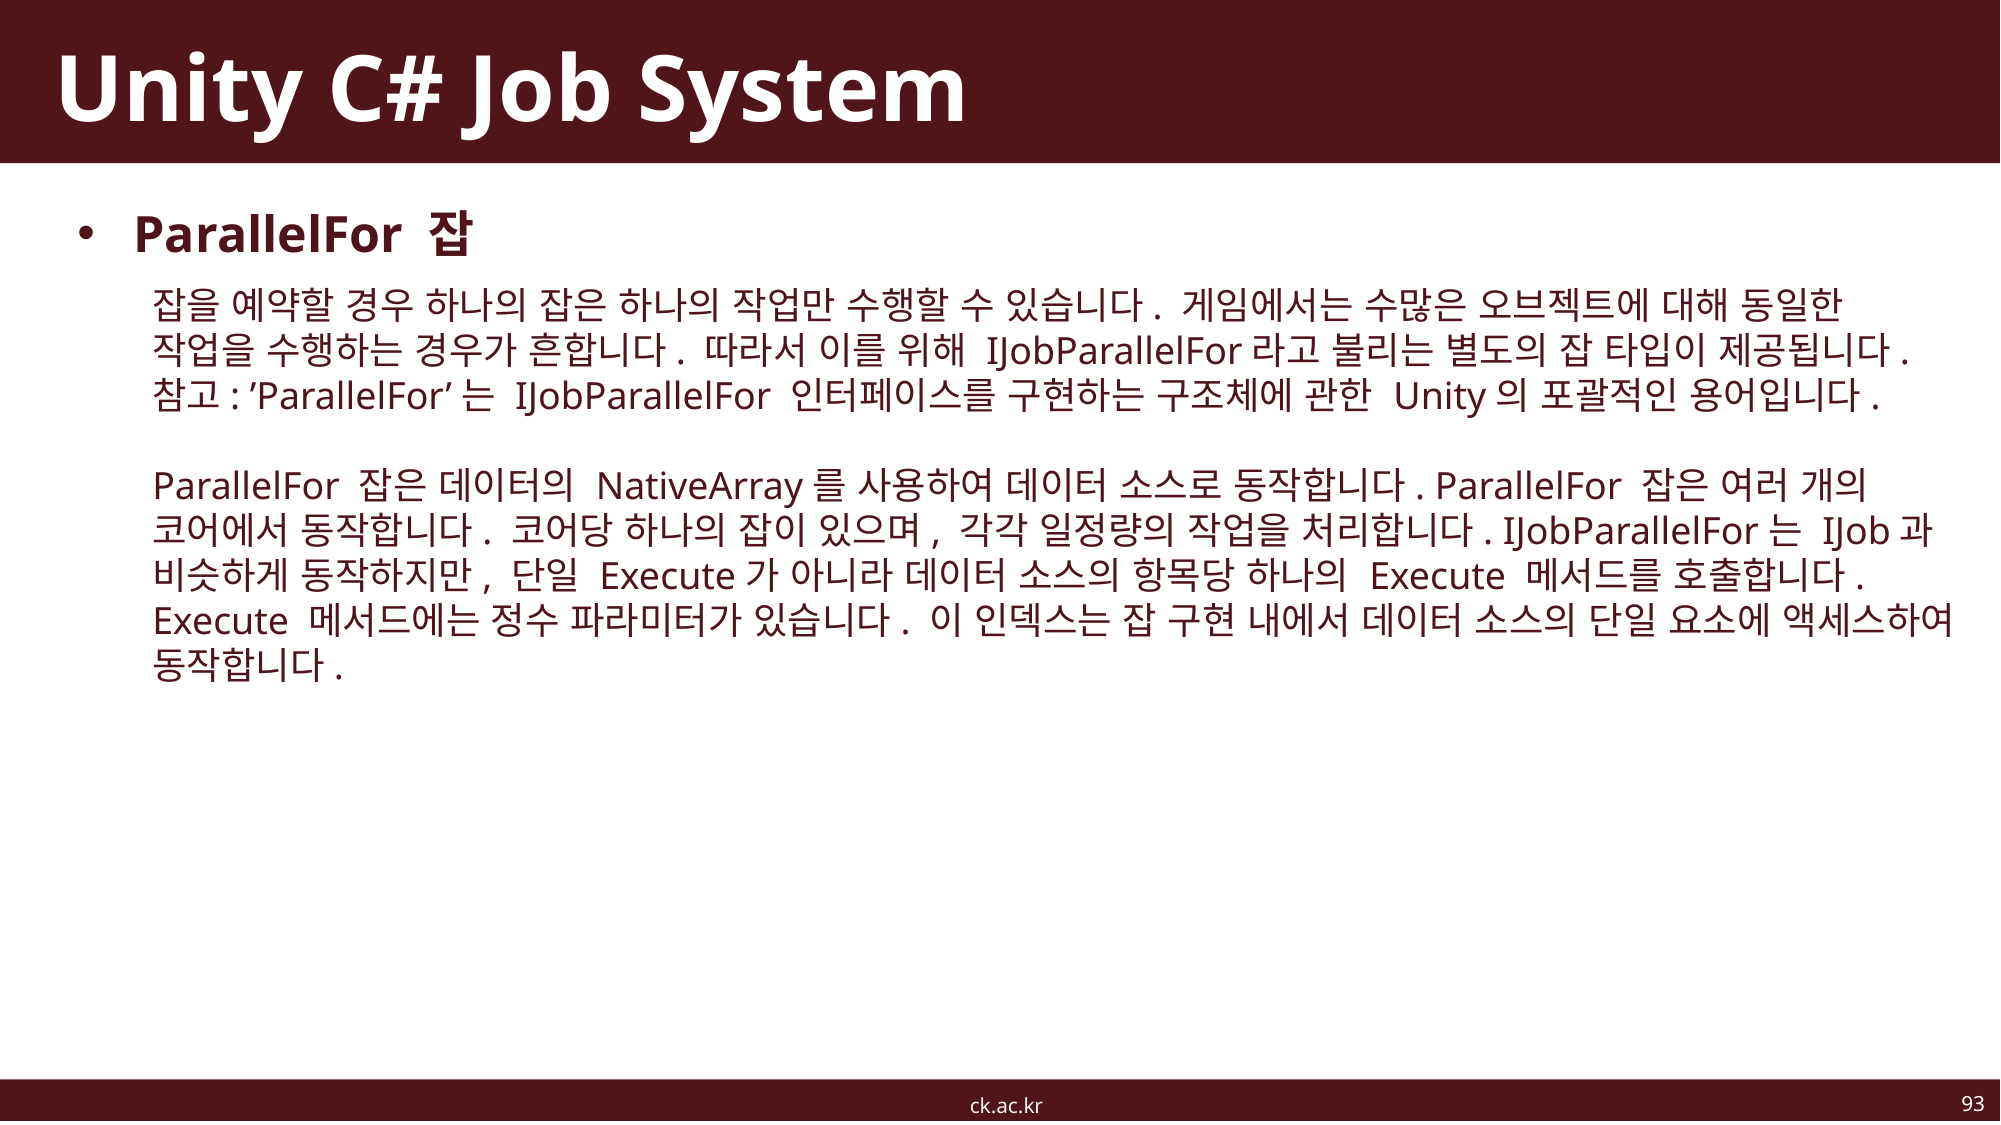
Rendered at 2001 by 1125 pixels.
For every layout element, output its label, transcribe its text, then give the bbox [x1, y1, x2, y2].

footer ck.ac.kr [949, 1084, 1064, 1125]
text_box ParallelFor 잡 잡을 예약할 경우 하나의 잡은 하나의 작업만 수행할 수 있습니다. 게임에서는 수많은 오브젝트에 대해 동일한 작업을 수행하는 경우가 흔합니다. 따라서 이를 위해 IJobParallelFor라고 불리는 별도의 잡 타입이 제공됩니다. 참고: ’ParallelFor’는 IJobParallelFor 인터페이스를 구현하는 구조체에 관한 Unity의 포괄적인 용어입니다. ParallelFor 잡은 데이터의 NativeArray를 사용하여 데이터 소스로 동작합니다. ParallelFor 잡은 여러 개의 코어에서 동작합니다. 코어당 하나의 잡이 있으며, 각각 일정량의 작업을 처리합니다. IJobParallelFor는 IJob과 비슷하게 동작하지만, 단일 Execute가 아니라 데이터 소스의 항목당 하나의 Execute 메서드를 호출합니다. Execute 메서드에는 정수 파라미터가 있습니다. 이 인덱스는 잡 구현 내에서 데이터 소스의 단일 요소에 액세스하여 동작합니다. [62, 194, 1971, 695]
title Unity C# Job System [39, 34, 1289, 149]
slide_number 93 [1911, 1083, 2000, 1125]
